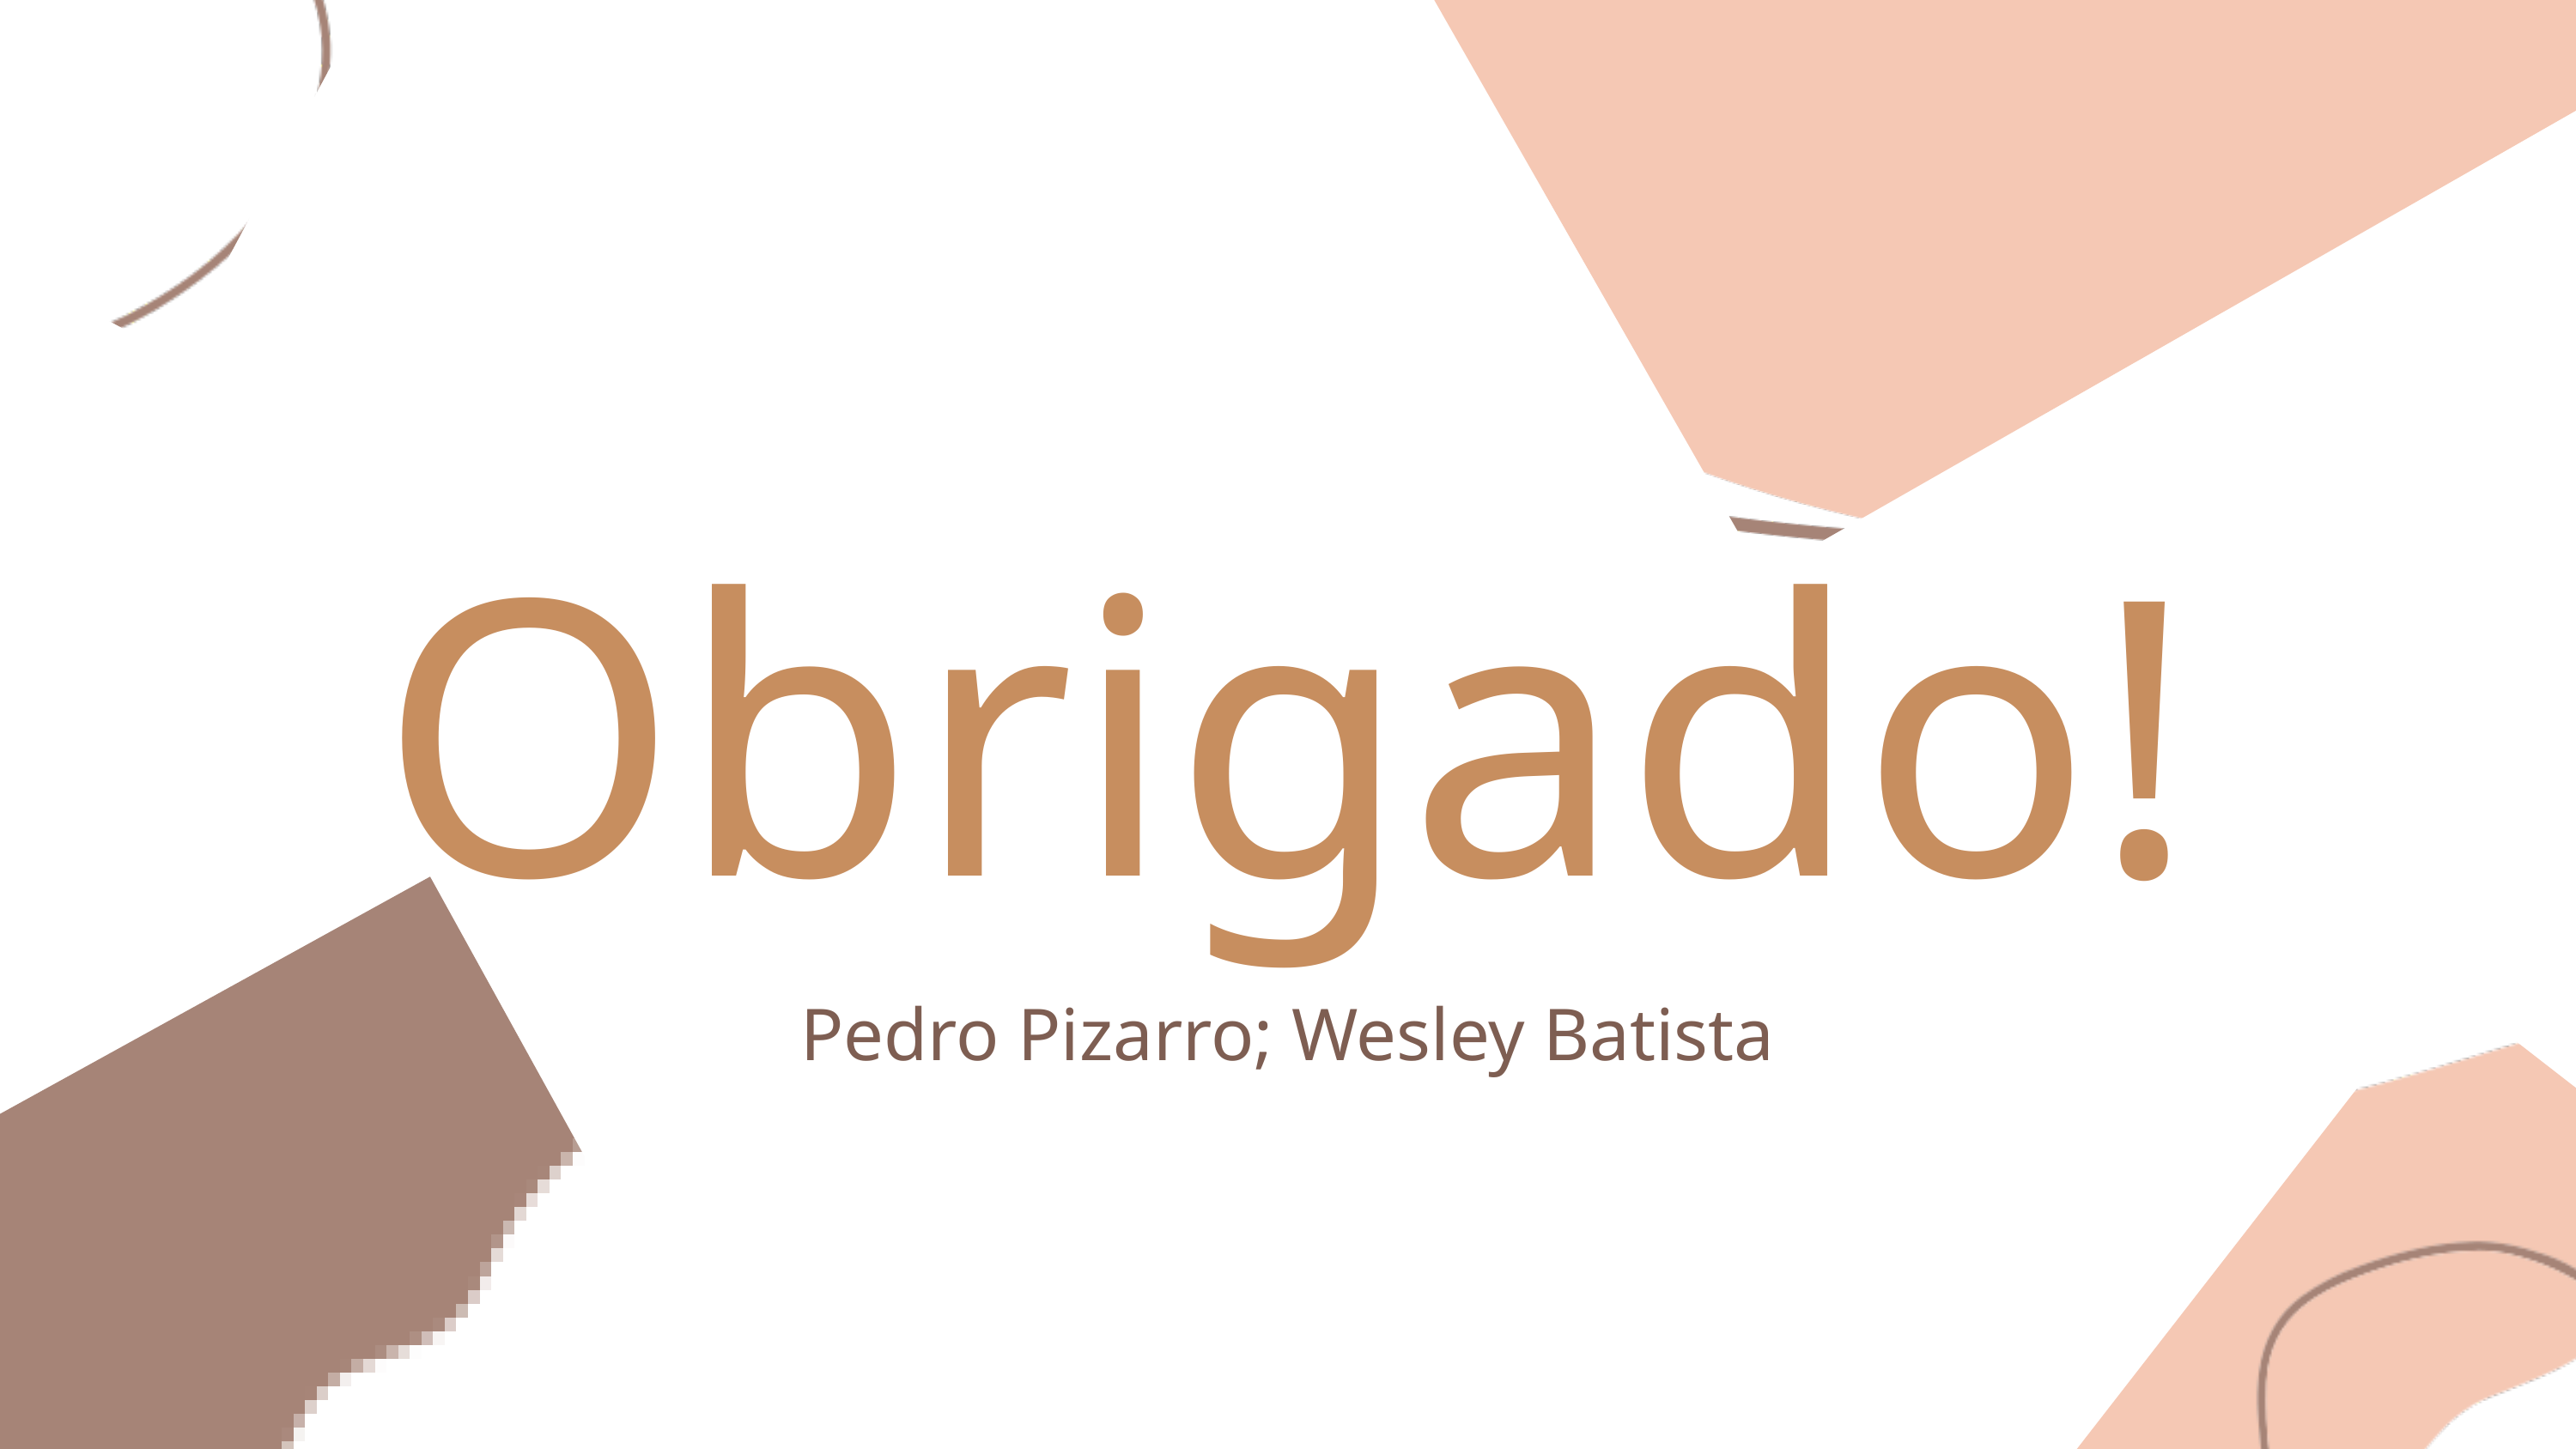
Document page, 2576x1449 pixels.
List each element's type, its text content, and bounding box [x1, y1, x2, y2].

text_box [0, 0, 367, 357]
text_box [2076, 982, 2576, 1449]
text_box [0, 876, 746, 1449]
text_box Pedro Pizarro; Wesley Batista [497, 996, 2090, 1076]
text_box Obrigado! [108, 415, 2468, 953]
text_box [1434, 0, 2576, 415]
